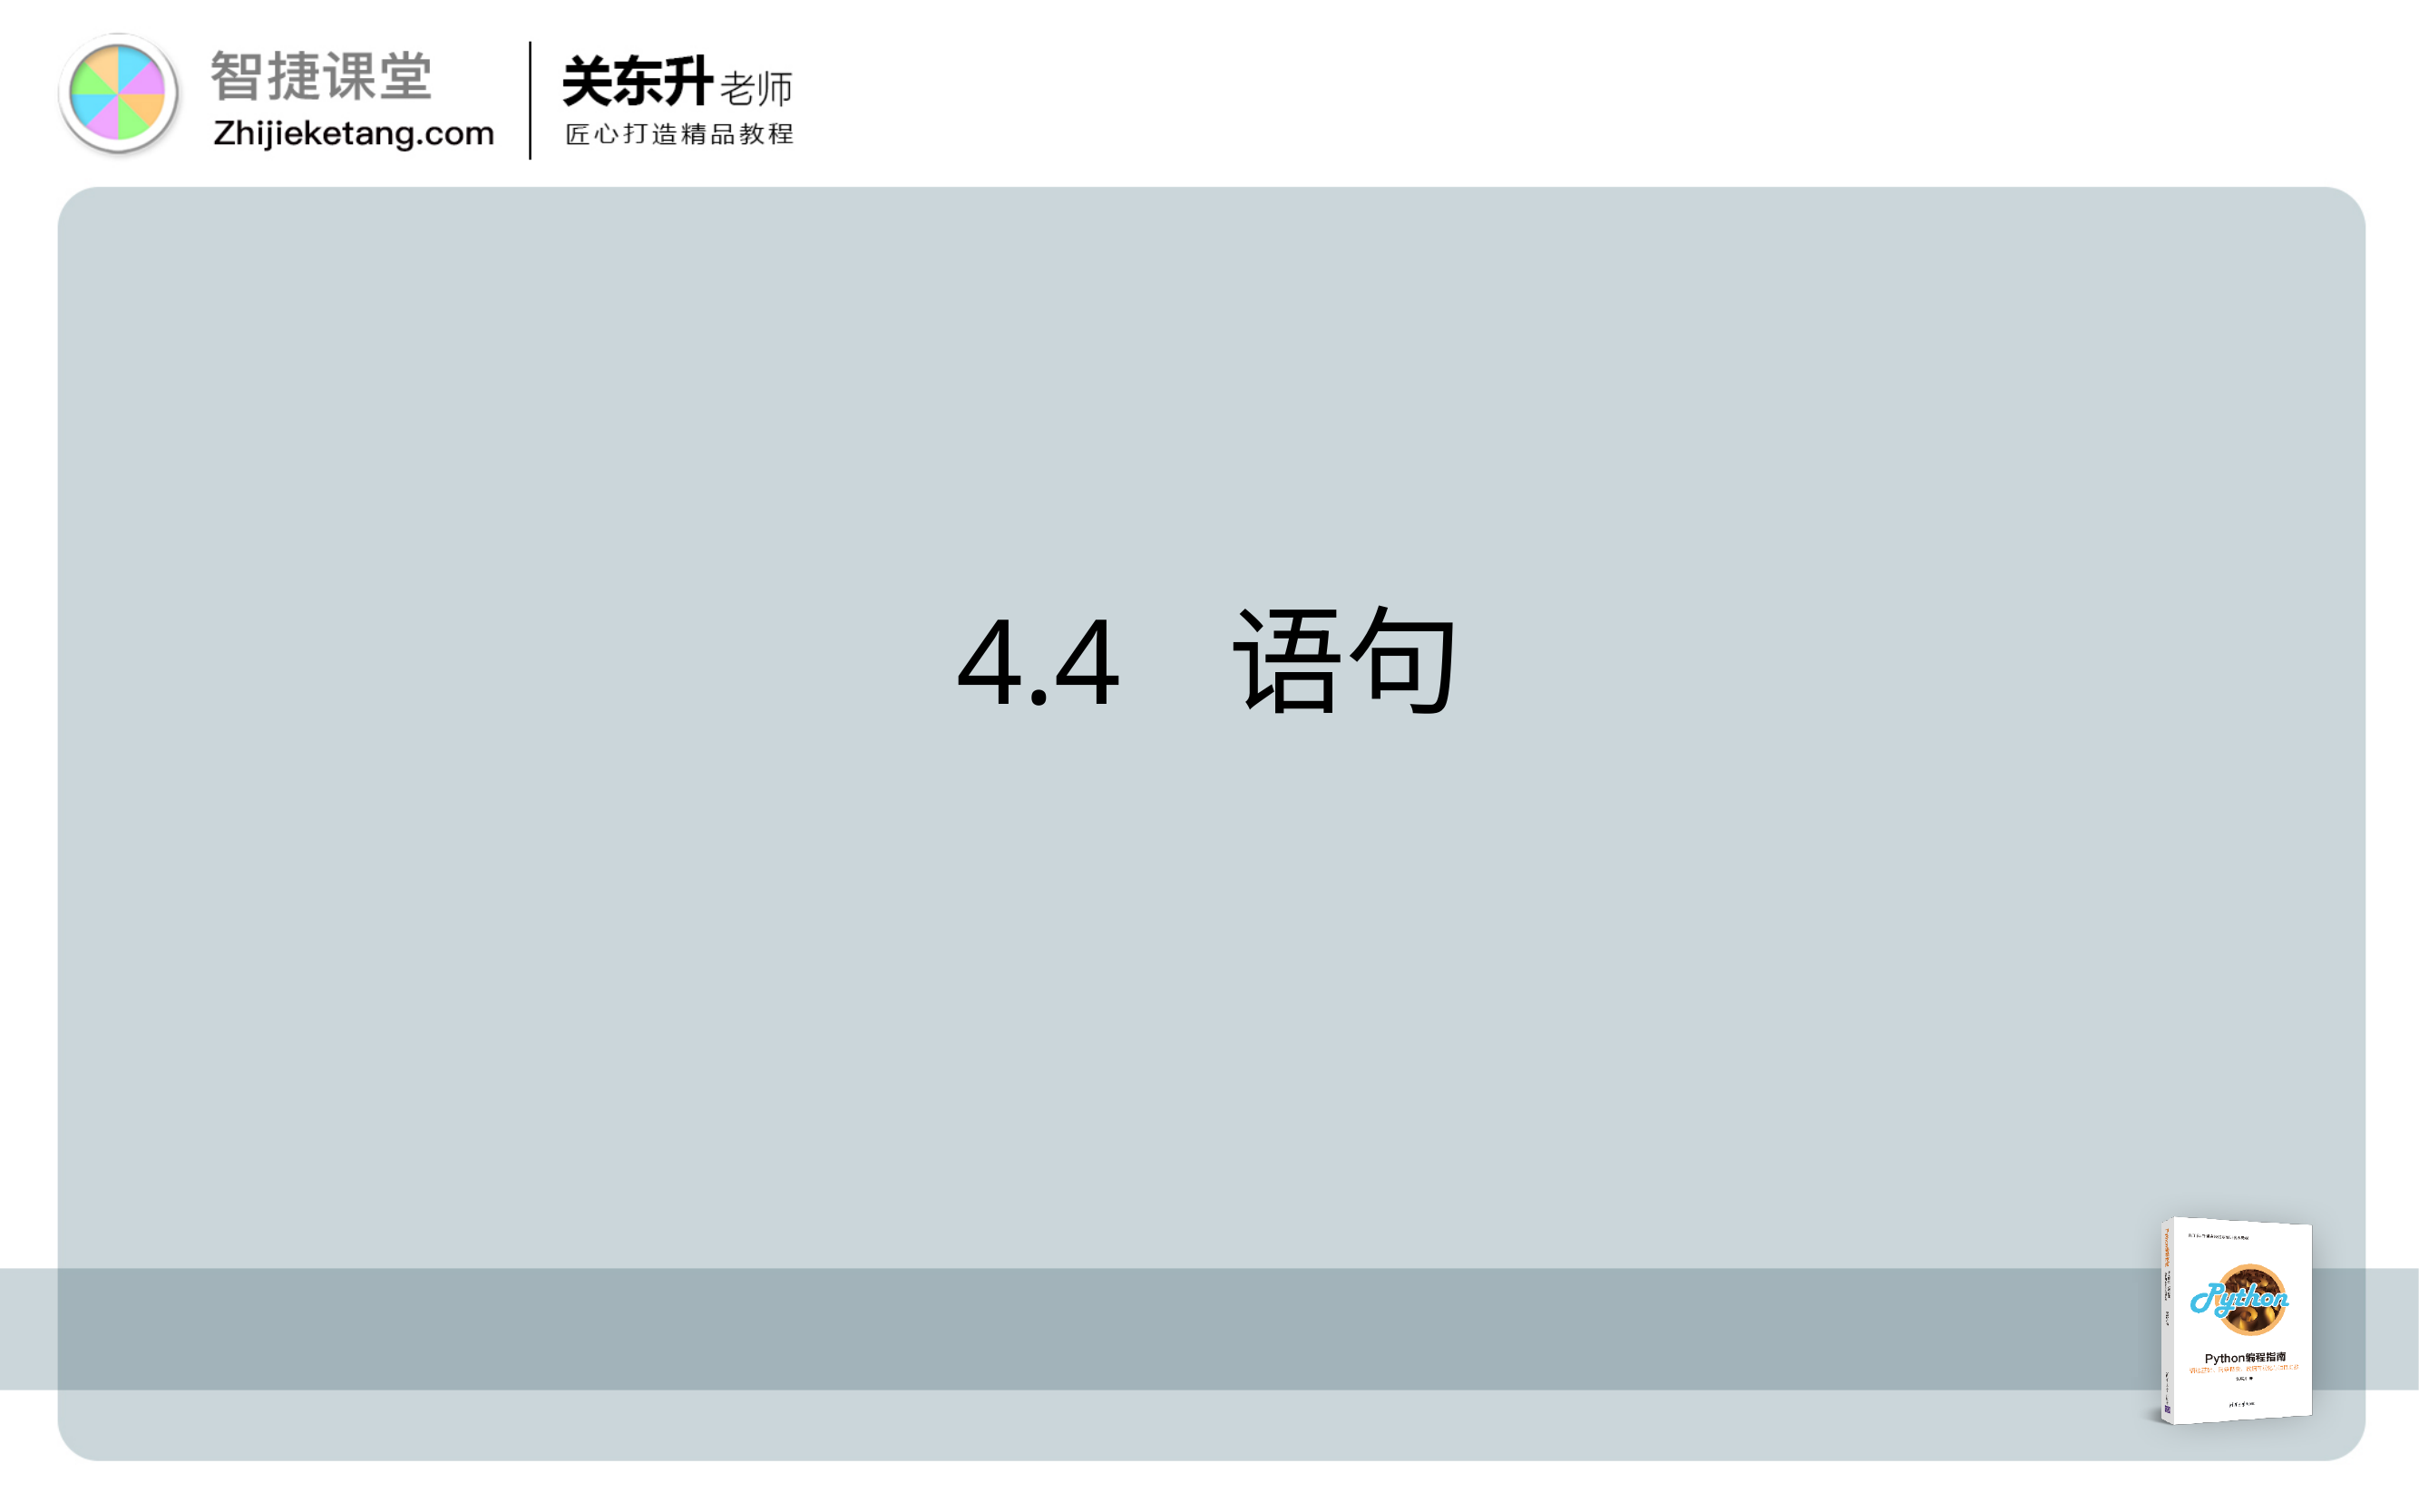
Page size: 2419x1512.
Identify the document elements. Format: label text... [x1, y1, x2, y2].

picture [0, 0, 2419, 1512]
title 4.4 语句 [448, 401, 1971, 914]
